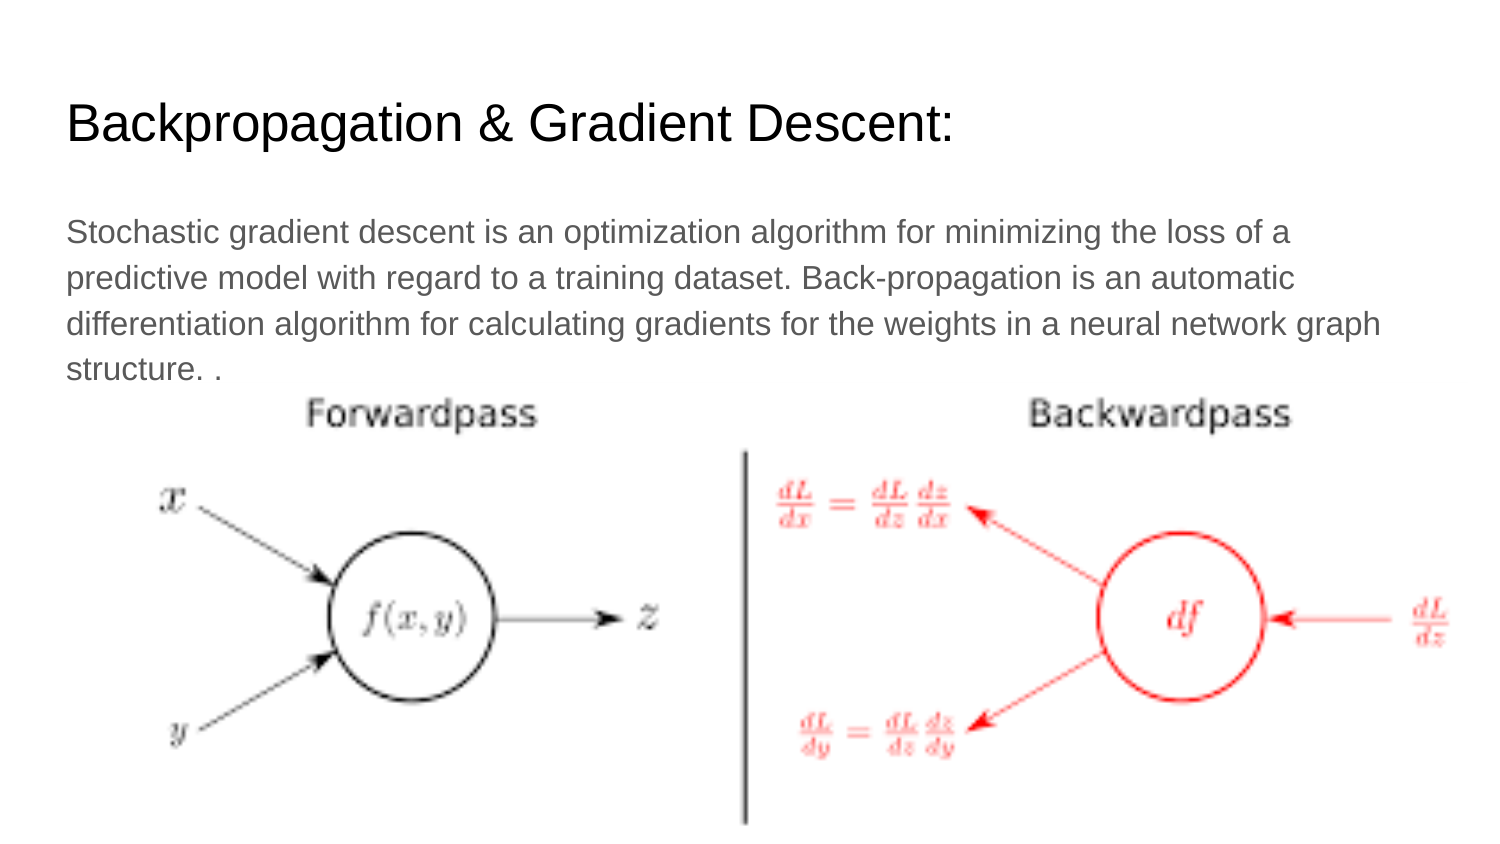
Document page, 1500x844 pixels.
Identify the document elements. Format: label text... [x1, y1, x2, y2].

title Backpropagation & Gradient Descent: [51, 72, 1449, 167]
list Stochastic gradient descent is an optimization algorithm for minimizing the loss of a predictive model with regard to a training dataset. Back-propagation is an automatic differentiation algorithm for calculating gradients for the weights in a neural network graph structure. . [51, 189, 1449, 750]
picture [69, 381, 1468, 844]
